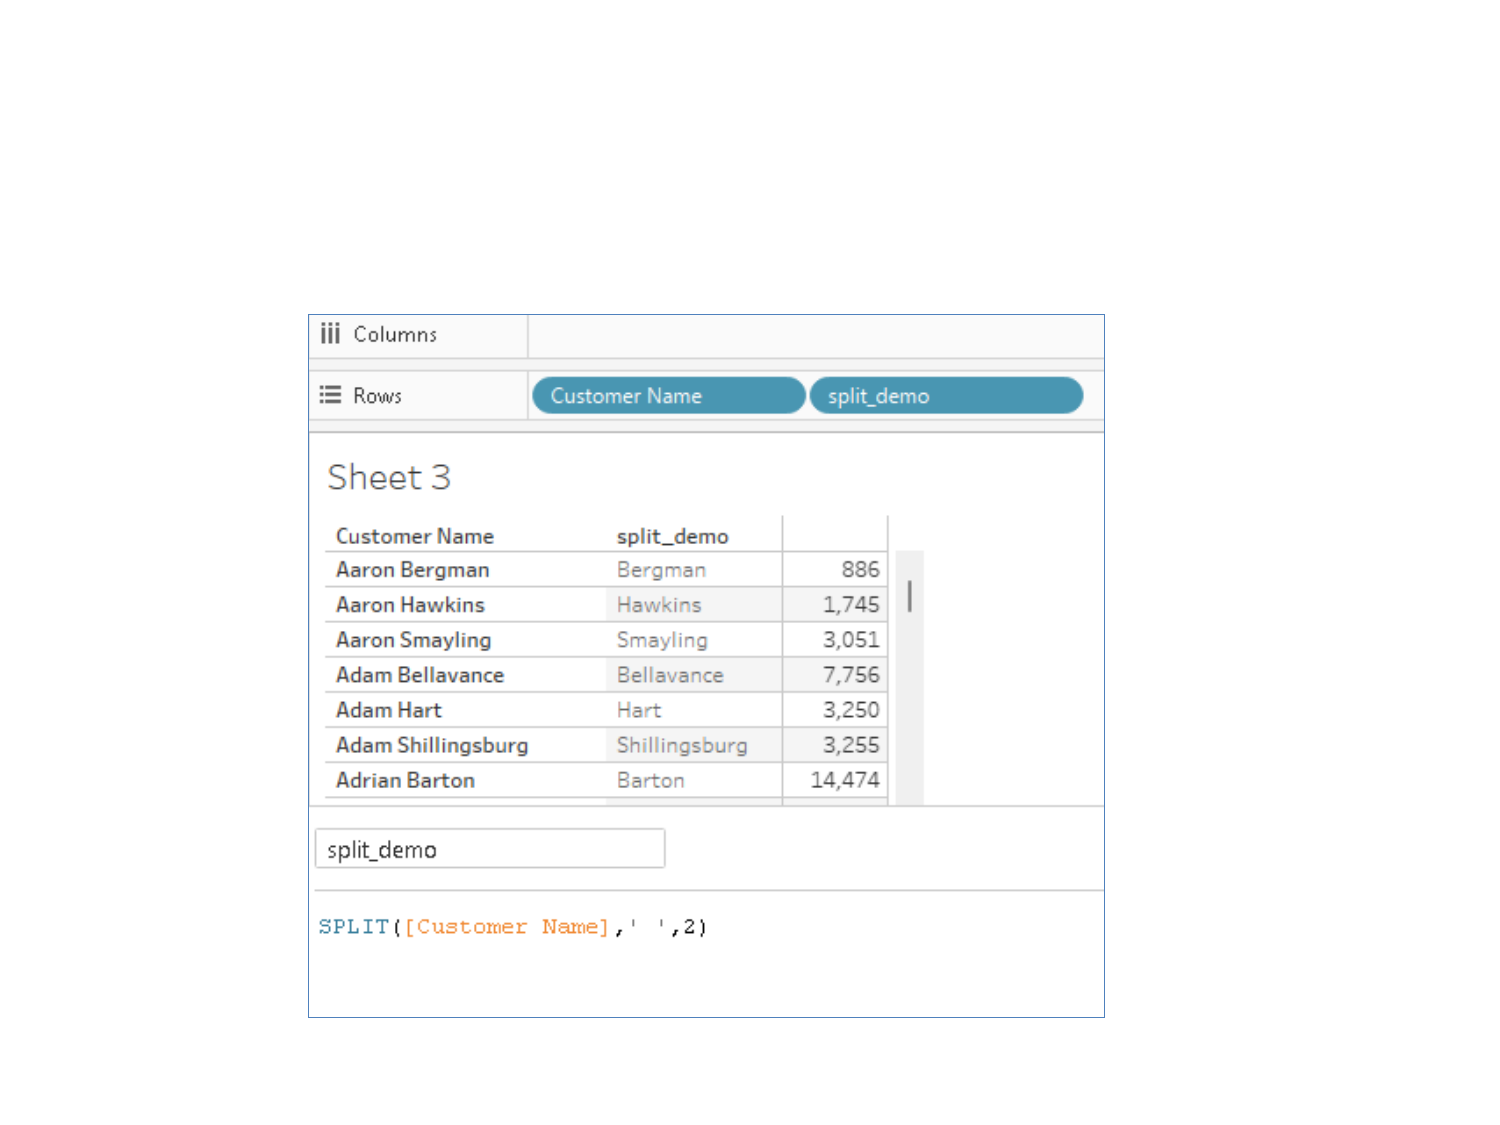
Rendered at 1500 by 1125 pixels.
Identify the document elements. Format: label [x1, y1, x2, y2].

picture [308, 314, 1105, 1018]
